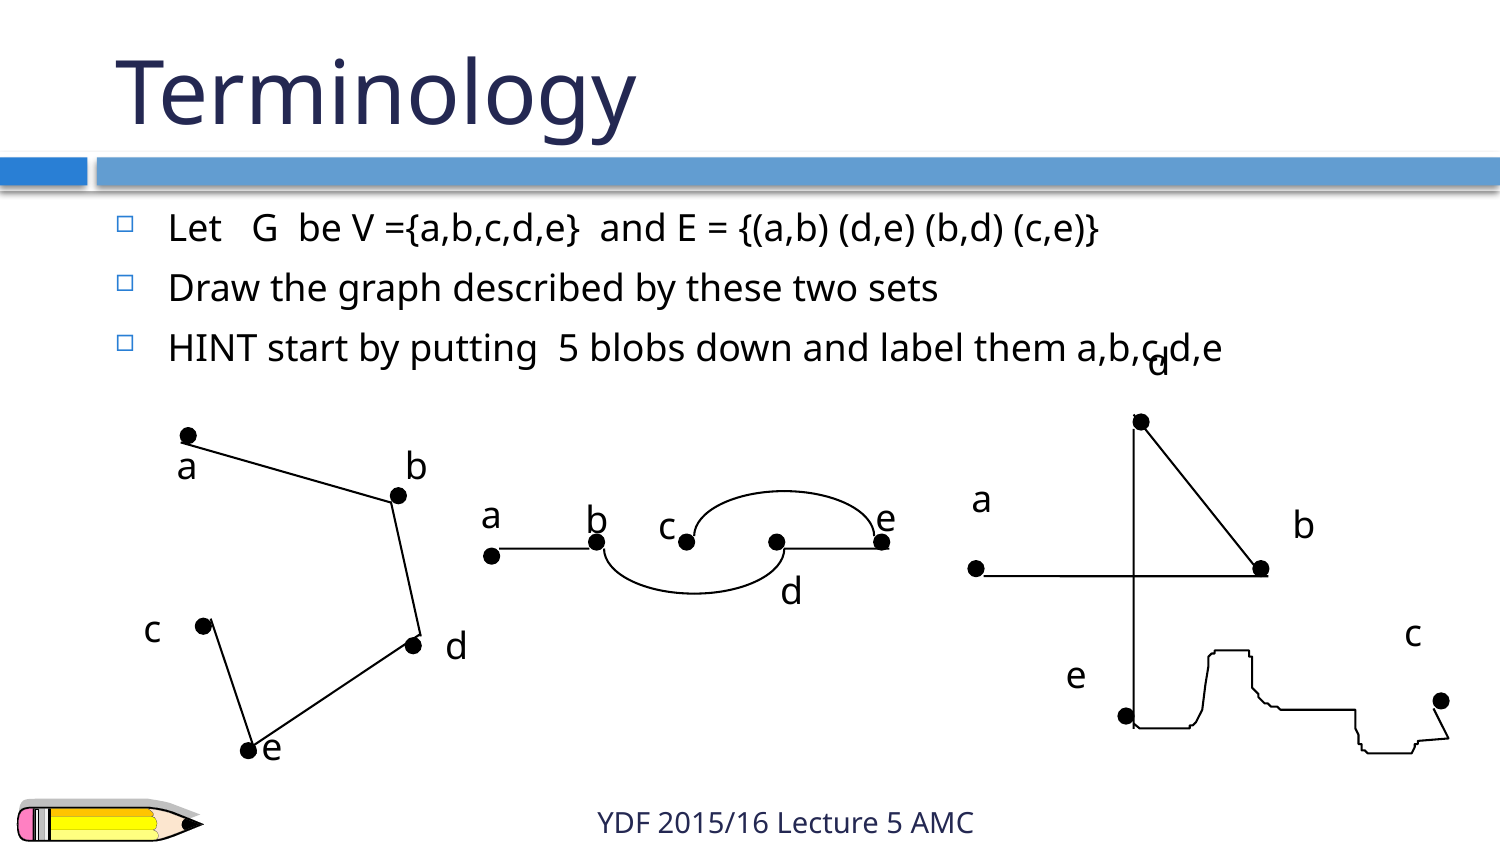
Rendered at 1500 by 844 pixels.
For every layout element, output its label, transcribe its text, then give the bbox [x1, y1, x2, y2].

text_box d [430, 614, 495, 675]
text_box a [161, 434, 227, 494]
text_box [465, 483, 926, 620]
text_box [968, 713, 1449, 754]
text_box [181, 428, 196, 434]
text_box b [390, 434, 455, 494]
text_box e [246, 716, 311, 776]
text_box [240, 743, 246, 758]
footer YDF 2015/16 Lecture 5 AMC [218, 802, 990, 844]
text_box [195, 618, 211, 634]
picture [7, 796, 214, 844]
list Let G be V ={a,b,c,d,e} and E = {(a,b) (d,e) (b,d) (c,e)} Draw the graph described by these two sets HINT start by putting 5 blobs down and label them a,b,c,d,e [100, 196, 1438, 789]
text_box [956, 330, 1454, 704]
text_box c [128, 597, 193, 657]
text_box [405, 638, 421, 654]
text_box [390, 494, 406, 504]
title Terminology [100, 28, 1438, 150]
